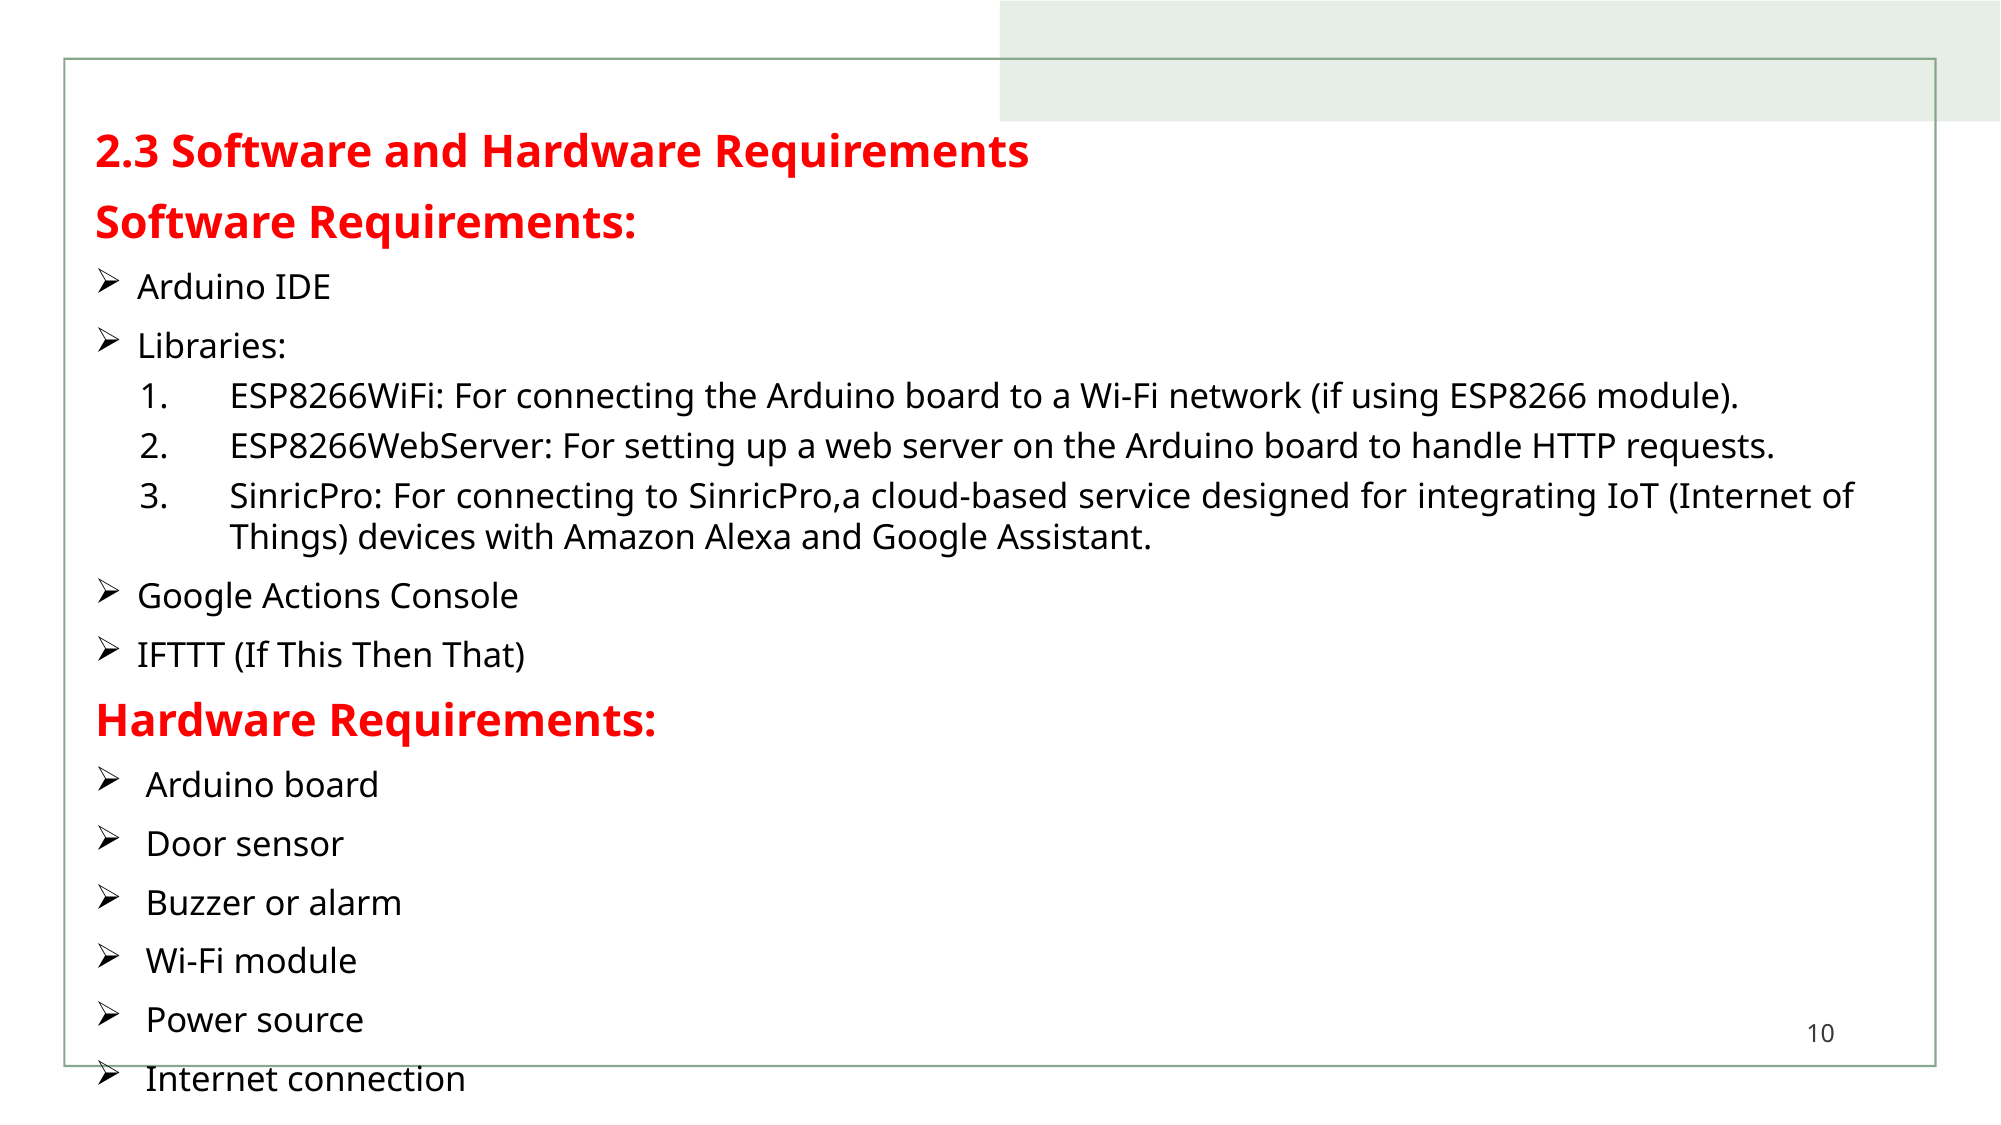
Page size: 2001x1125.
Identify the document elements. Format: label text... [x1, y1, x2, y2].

list 2.3 Software and Hardware Requirements Software Requirements: Arduino IDE Libraries: ESP8266WiFi: For connecting the Arduino board to a Wi-Fi network (if using ESP8266 module). ESP8266WebServer: For setting up a web server on the Arduino board to handle HTTP requests. SinricPro: For connecting to SinricPro,a cloud-based service designed for integrating IoT (Internet of Things) devices with Amazon Alexa and Google Assistant. Google Actions Console IFTTT (If This Then That) Hardware Requirements: Arduino board Door sensor Buzzer or alarm Wi-Fi module Power source Internet connection [80, 114, 1870, 1116]
